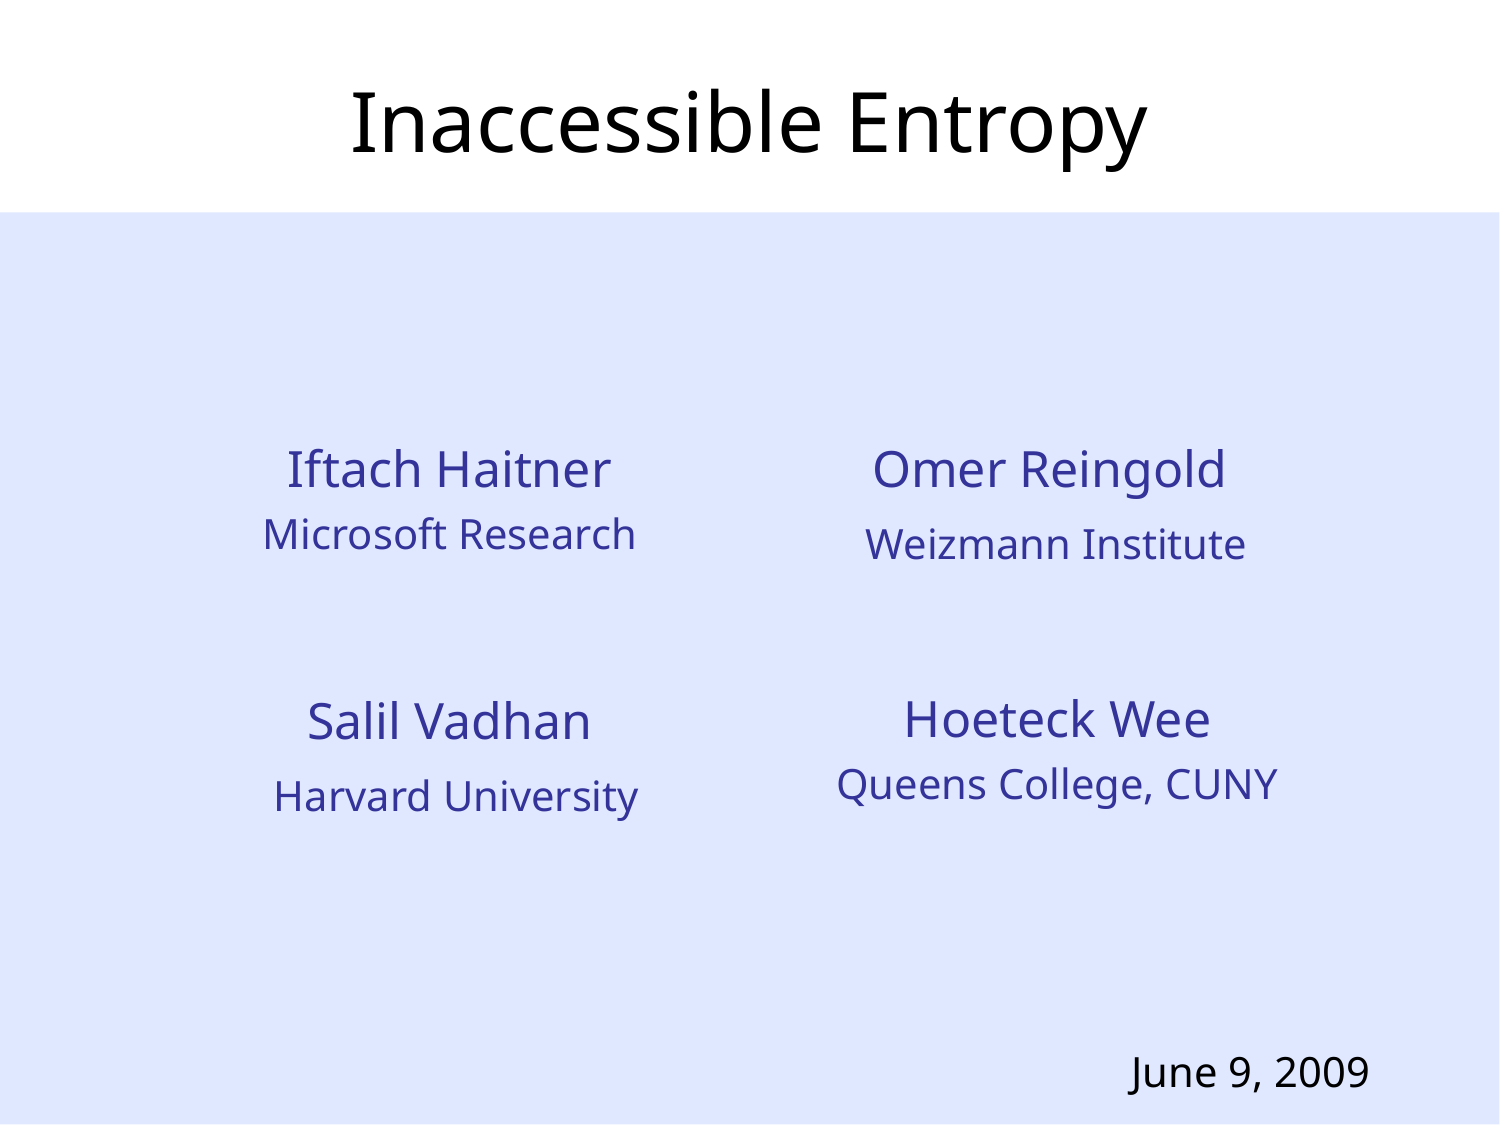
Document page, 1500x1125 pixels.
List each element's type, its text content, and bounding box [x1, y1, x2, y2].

title Inaccessible Entropy [0, 24, 1500, 213]
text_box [149, 668, 1358, 818]
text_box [149, 417, 1351, 566]
text_box June 9, 2009 [1001, 1038, 1500, 1104]
